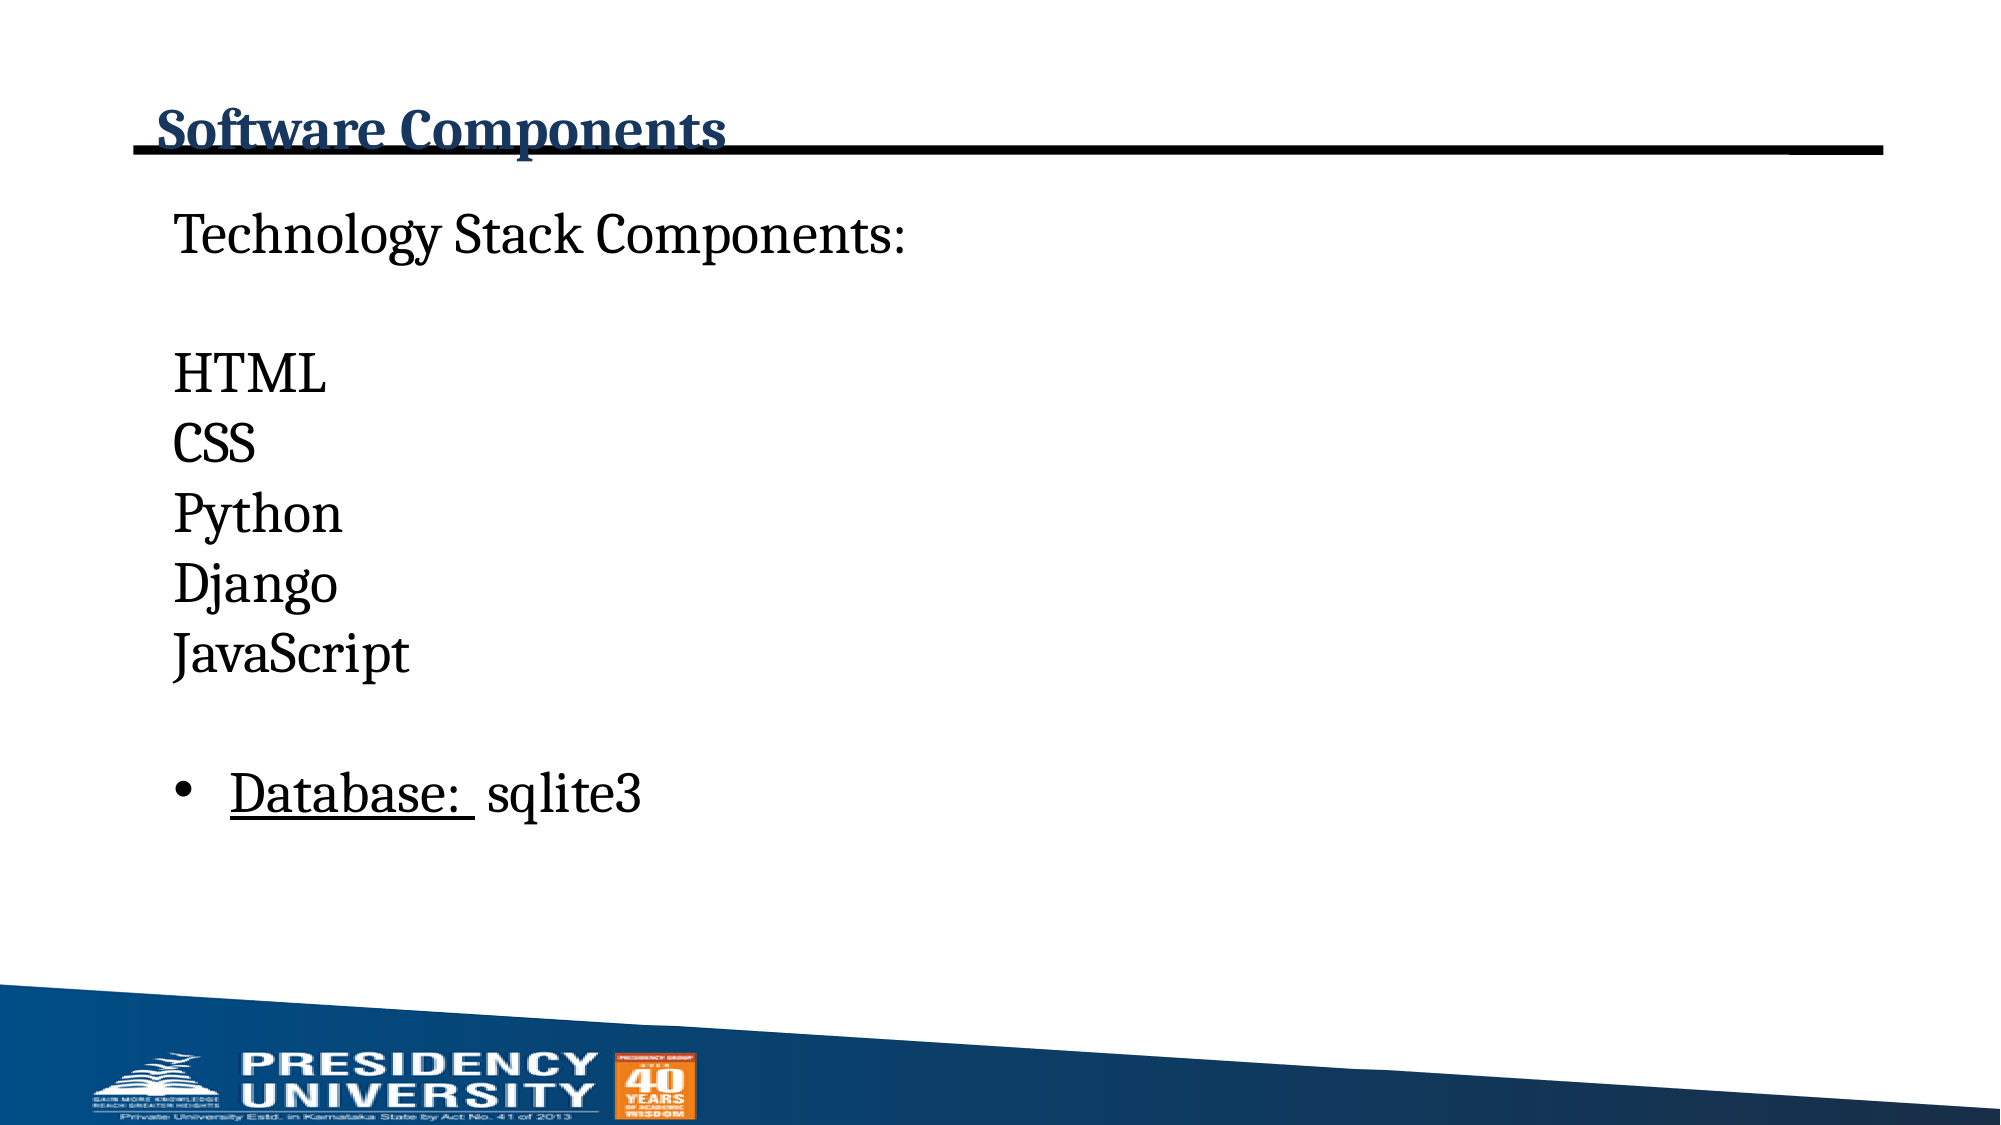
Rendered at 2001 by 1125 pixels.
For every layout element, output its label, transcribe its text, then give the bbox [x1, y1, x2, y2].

picture [0, 982, 2000, 1125]
title Software Components [118, 51, 1869, 131]
list Technology Stack Components: HTML CSS Python Django JavaScript Database: sqlite3 [133, 187, 1884, 1000]
